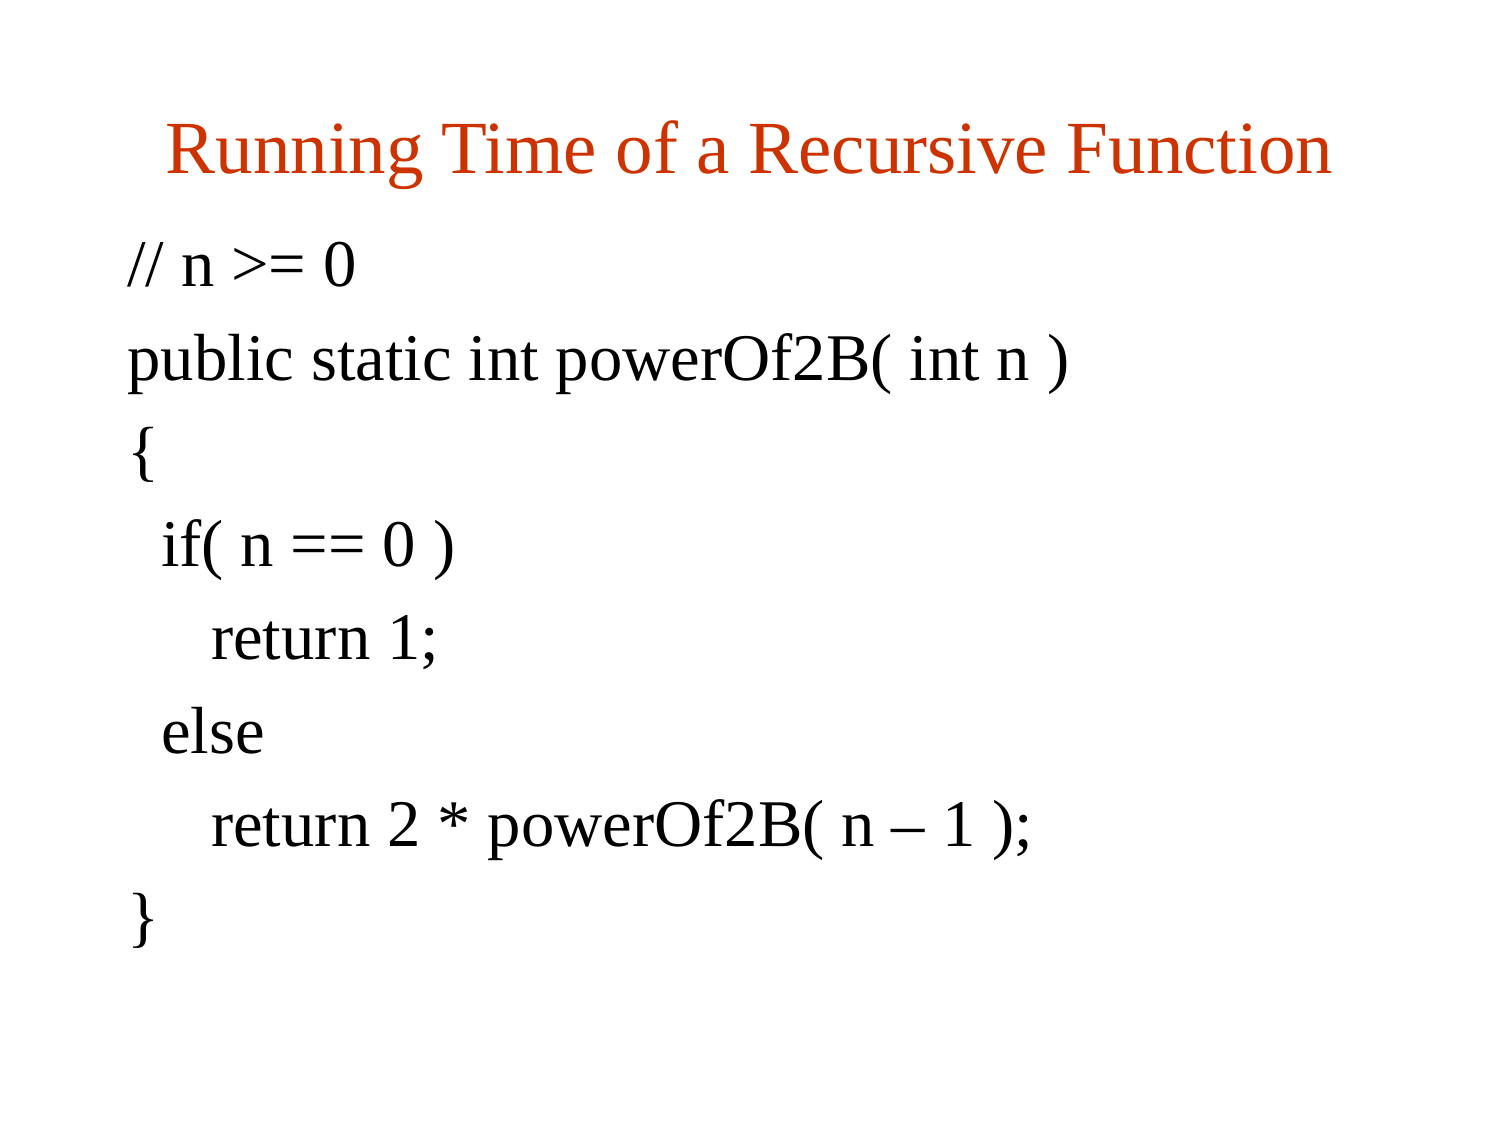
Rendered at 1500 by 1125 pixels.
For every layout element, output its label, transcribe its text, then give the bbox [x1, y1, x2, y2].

title Running Time of a Recursive Function [112, 99, 1388, 188]
list // n >= 0 public static int powerOf2B( int n ) { if( n == 0 ) return 1; else return 2 * powerOf2B( n – 1 ); } [112, 212, 1388, 1063]
